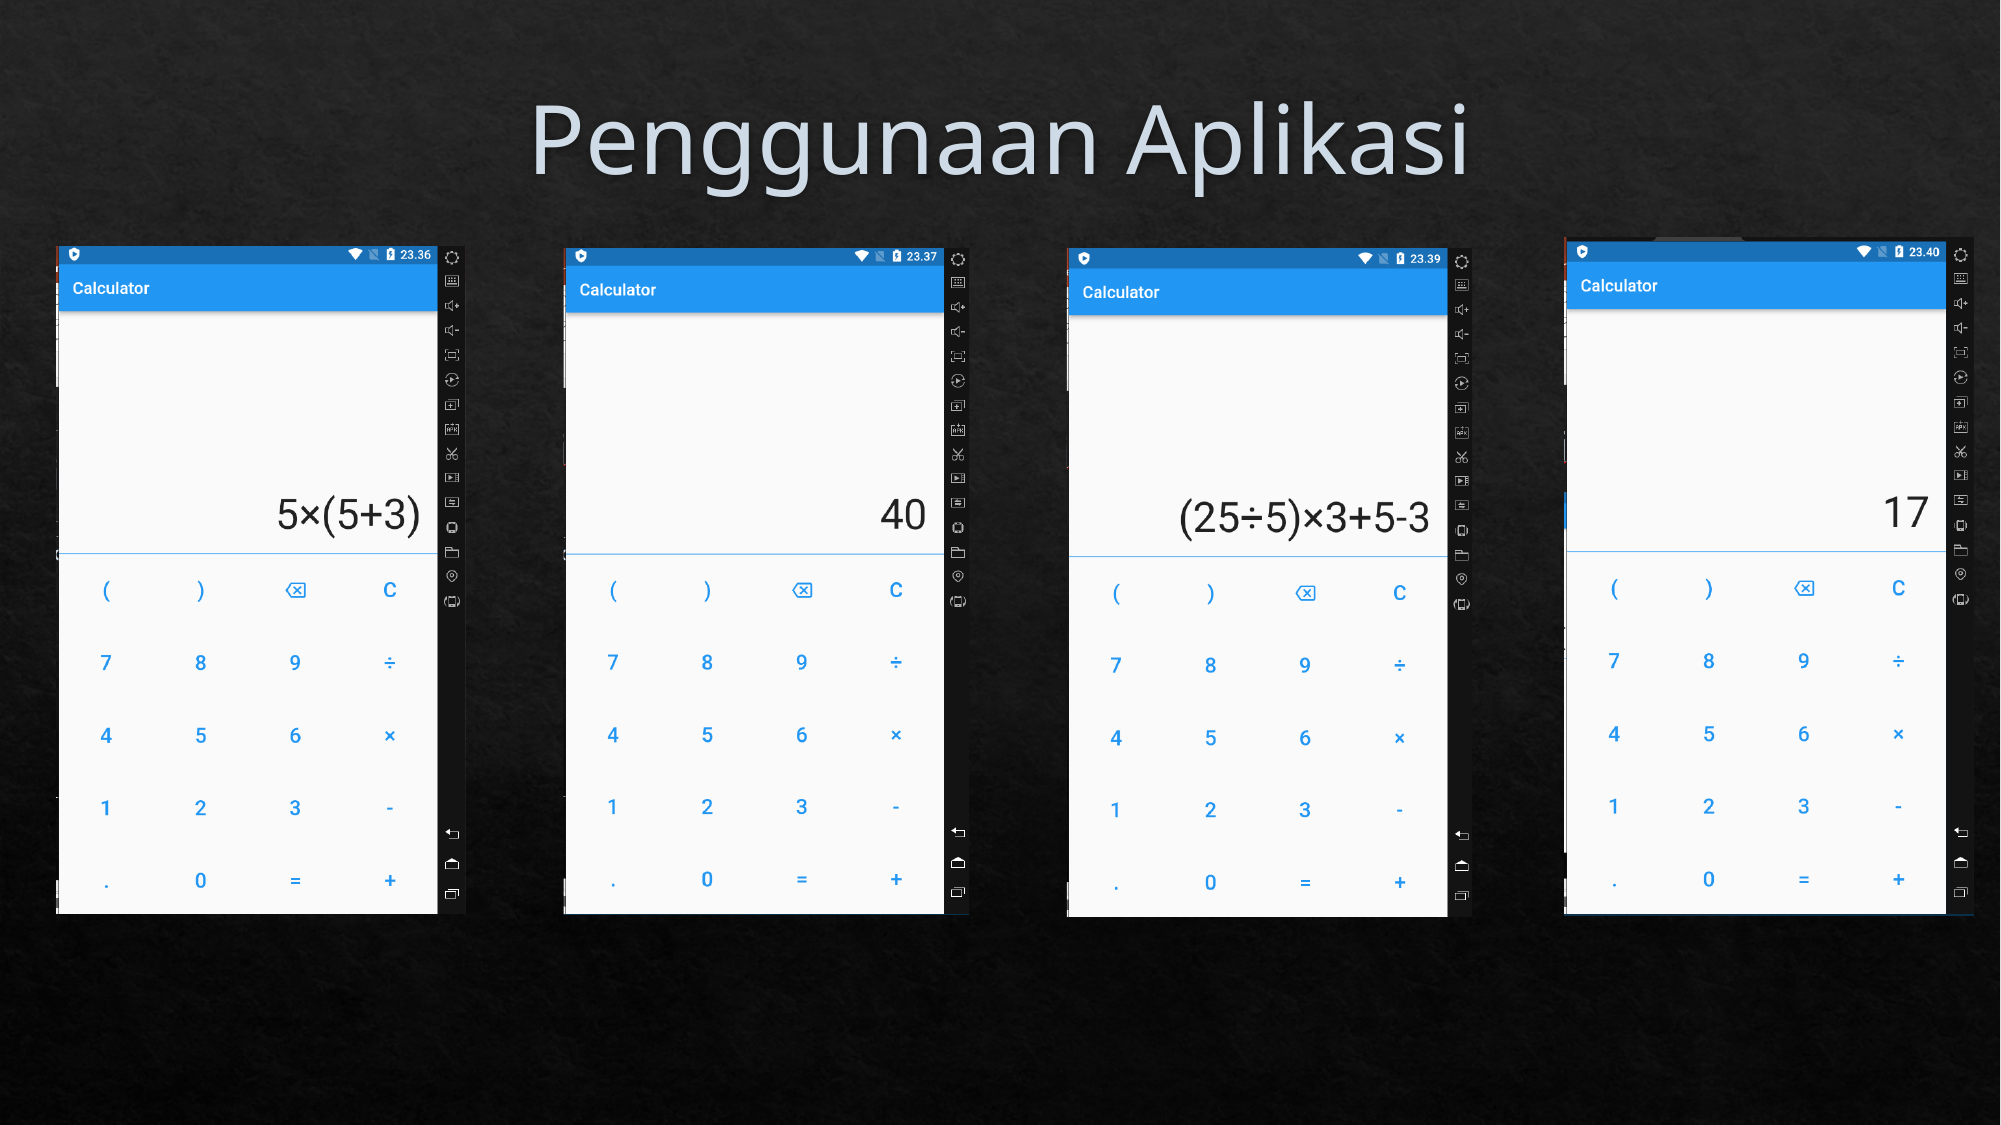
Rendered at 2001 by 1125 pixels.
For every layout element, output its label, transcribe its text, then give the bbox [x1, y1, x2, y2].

picture [55, 246, 466, 914]
picture [1066, 248, 1473, 918]
title Penggunaan Aplikasi [150, 39, 1850, 247]
picture [563, 248, 970, 915]
picture [1563, 237, 1974, 916]
